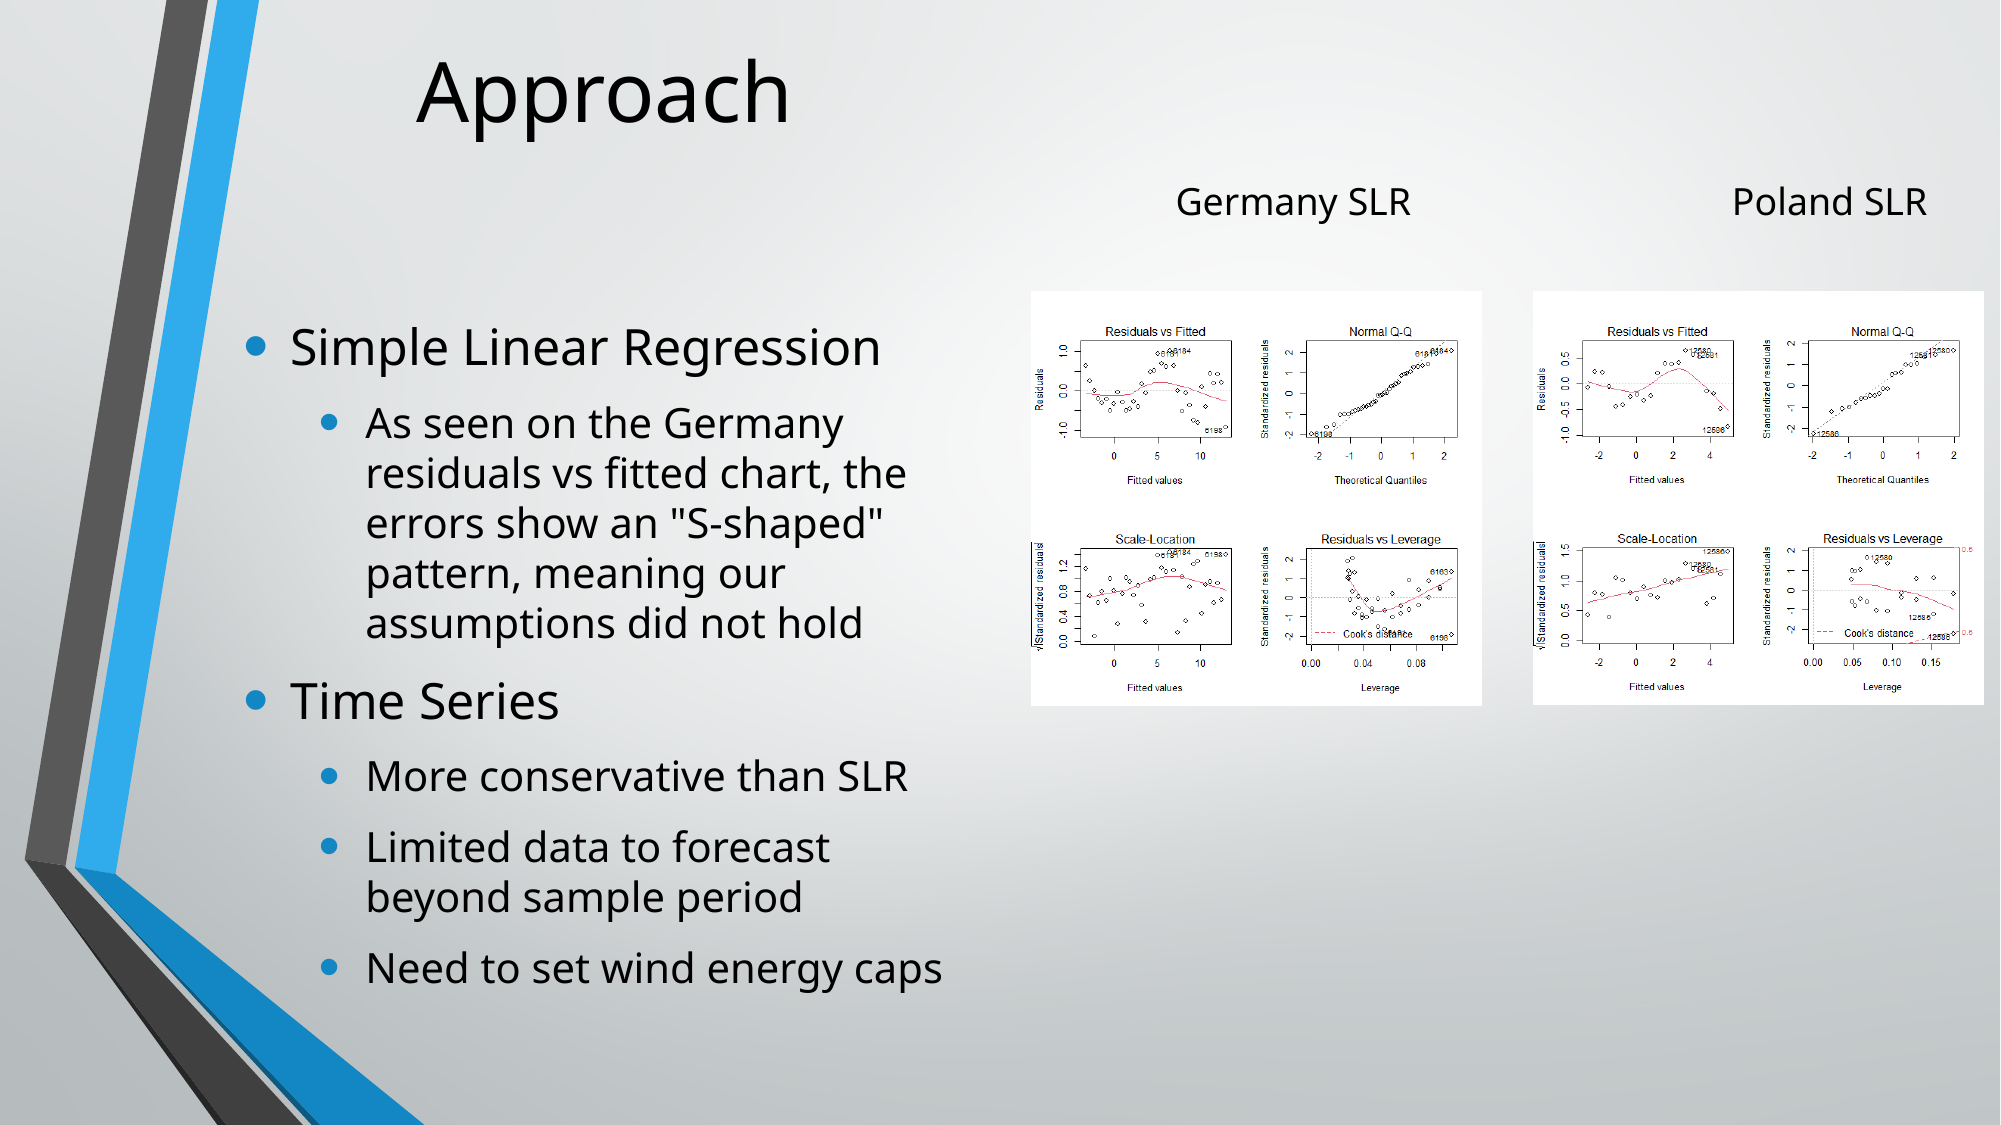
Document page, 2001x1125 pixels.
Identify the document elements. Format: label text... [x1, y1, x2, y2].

picture [1031, 291, 1482, 706]
list Simple Linear Regression As seen on the Germany residuals vs fitted chart, the errors show an "S-shaped" pattern, meaning our assumptions did not hold Time Series More conservative than SLR Limited data to forecast beyond sample period Need to set wind energy caps [228, 307, 981, 1022]
text_box Germany SLR Poland SLR [1160, 170, 1944, 231]
title Approach [0, 0, 1427, 233]
picture [1532, 290, 1984, 706]
